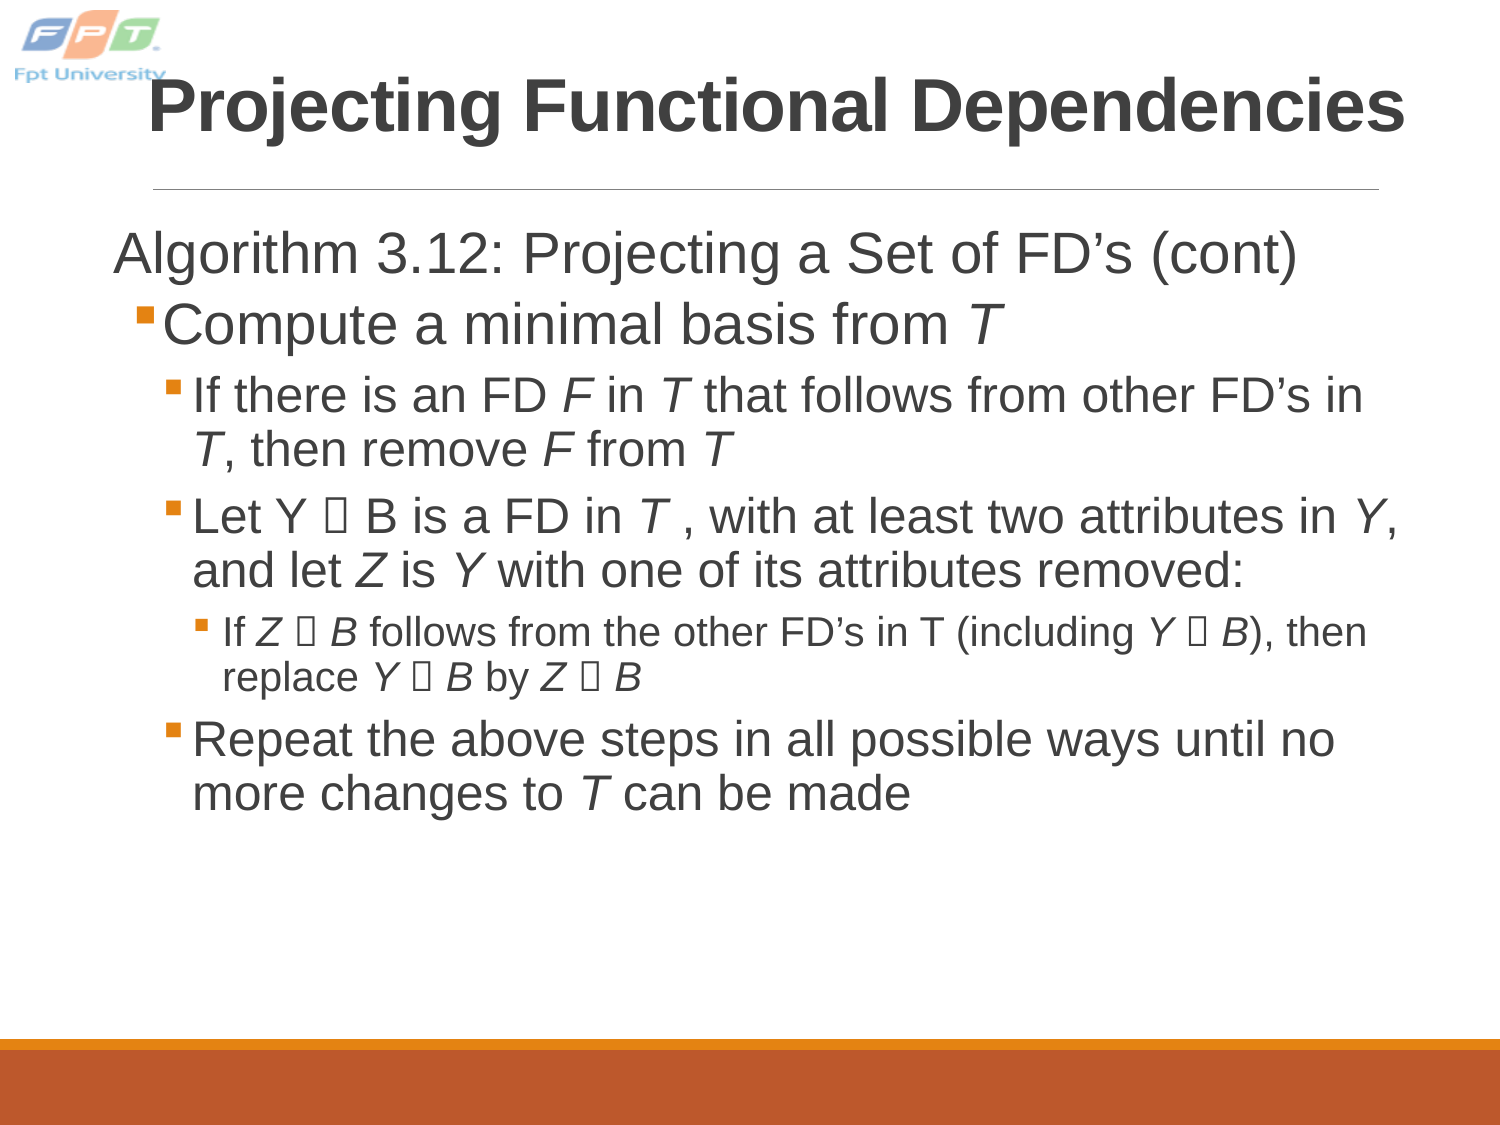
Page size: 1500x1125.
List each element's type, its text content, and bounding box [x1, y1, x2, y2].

list Algorithm 3.12: Projecting a Set of FD’s (cont) Compute a minimal basis from T If there is an FD F in T that follows from other FD’s in T, then remove F from T Let Y  B is a FD in T , with at least two attributes in Y, and let Z is Y with one of its attributes removed: If Z  B follows from the other FD’s in T (including Y  B), then replace Y  B by Z  B Repeat the above steps in all possible ways until no more changes to T can be made [99, 215, 1401, 1048]
title Projecting Functional Dependencies [120, 62, 1423, 201]
